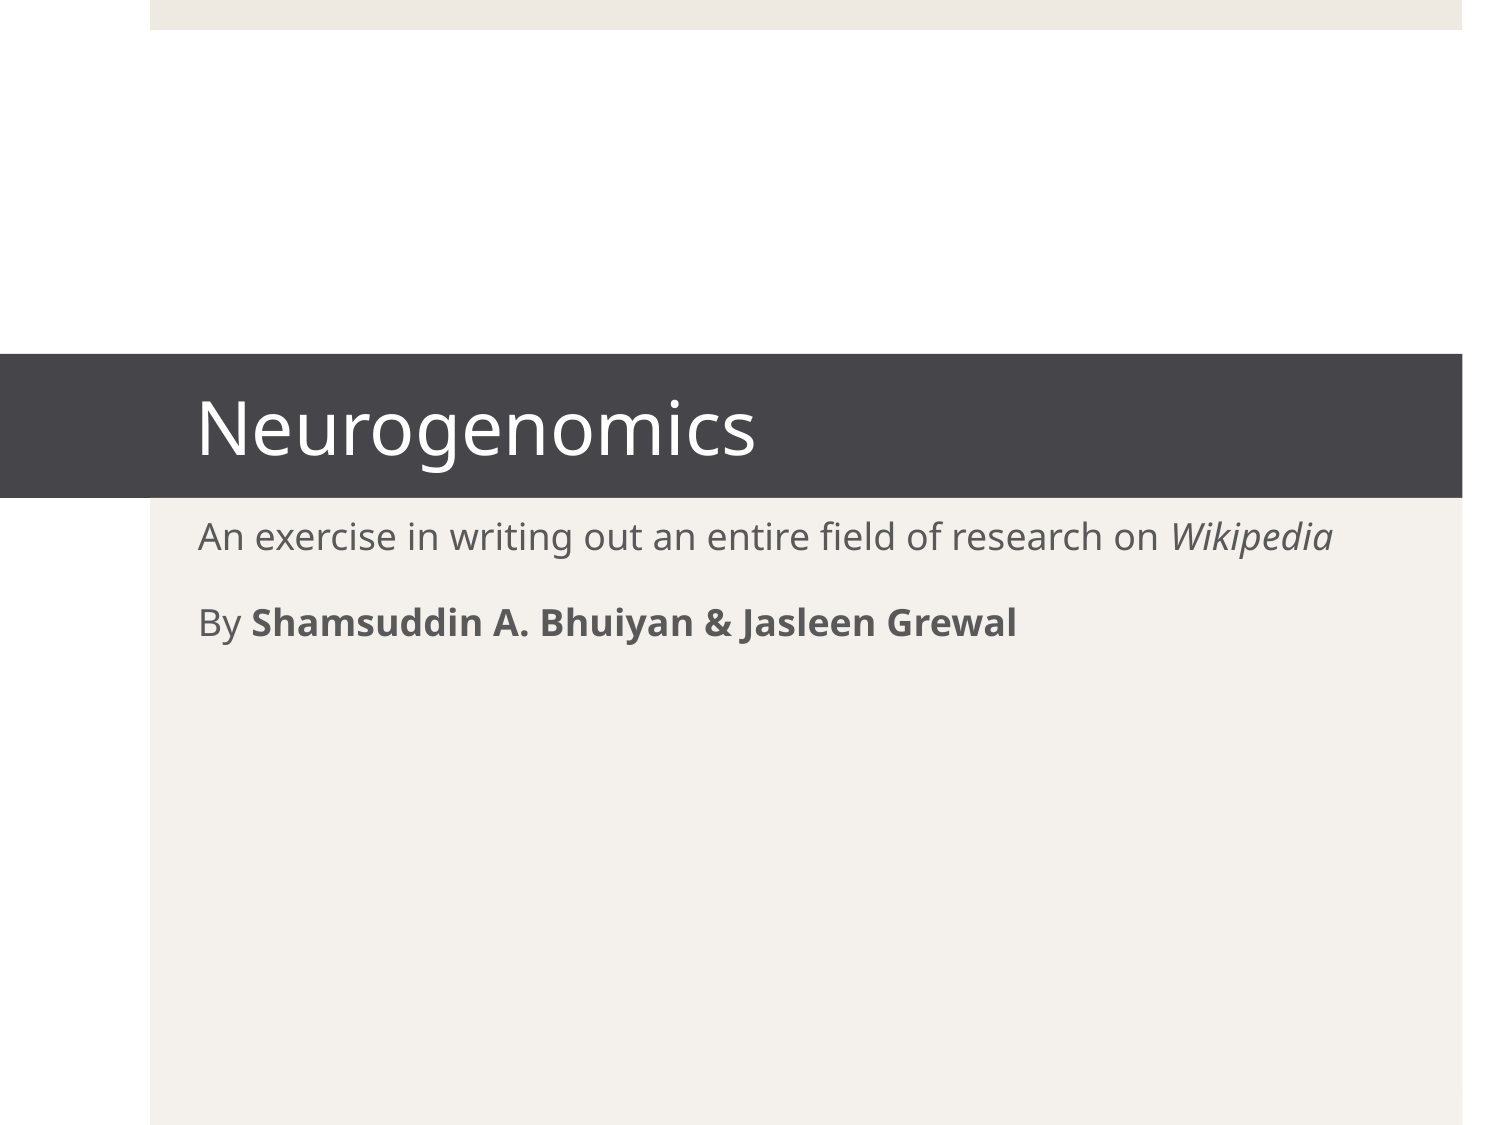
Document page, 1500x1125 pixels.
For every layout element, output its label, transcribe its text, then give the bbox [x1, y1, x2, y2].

subtitle An exercise in writing out an entire field of research on Wikipedia By Shamsuddin A. Bhuiyan & Jasleen Grewal [150, 497, 1463, 1125]
title Neurogenomics [0, 353, 1463, 498]
